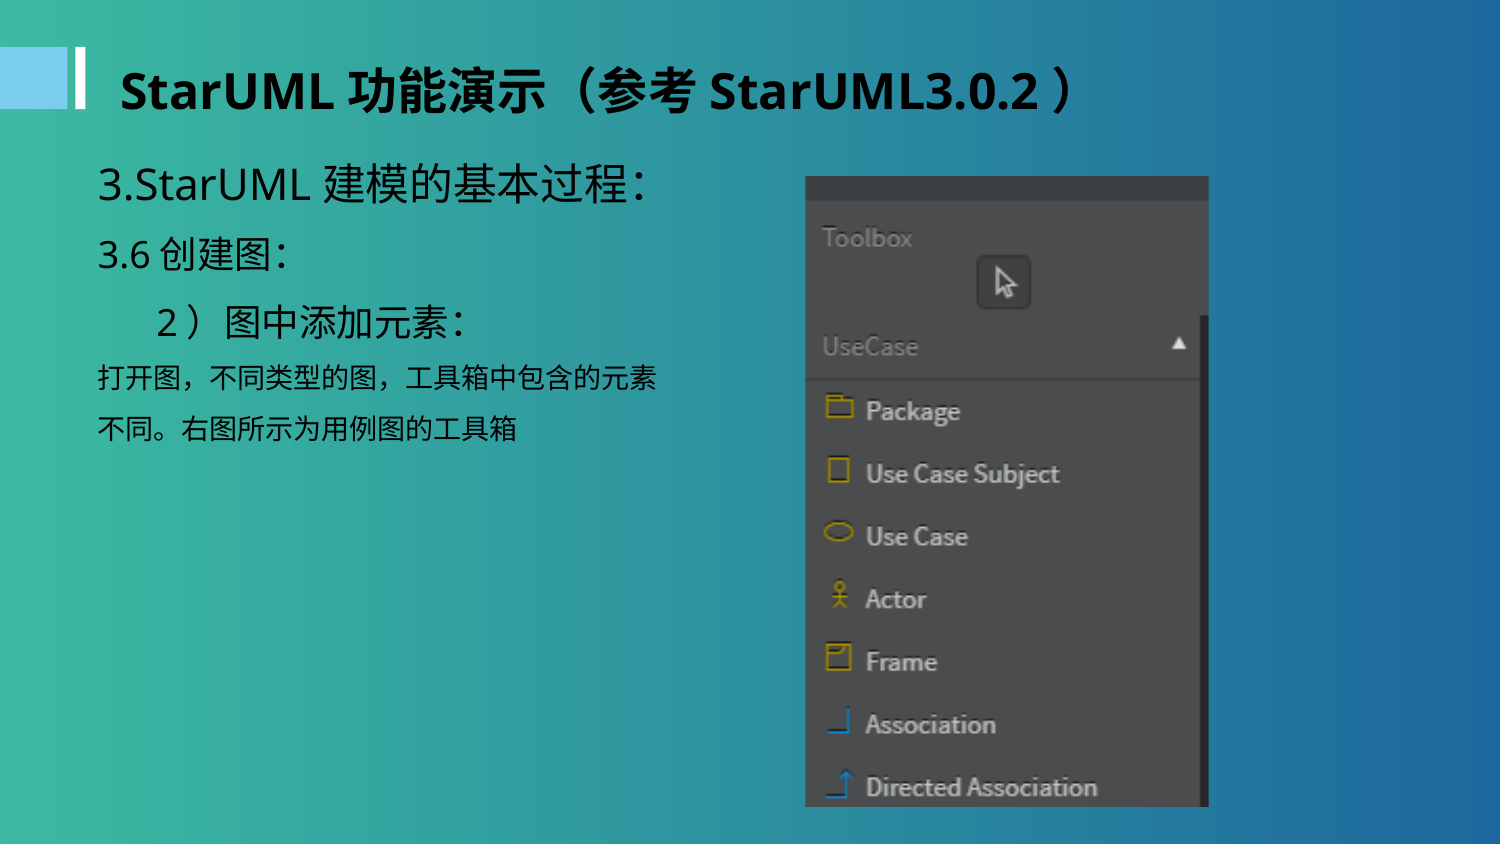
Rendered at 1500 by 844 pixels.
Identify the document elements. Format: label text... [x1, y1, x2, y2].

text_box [0, 46, 86, 110]
picture [0, 0, 1500, 844]
text_box 3.StarUML建模的基本过程： 3.6创建图： 2）图中添加元素： 打开图，不同类型的图，工具箱中包含的元素不同。右图所示为用例图的工具箱 [83, 122, 695, 453]
text_box StarUML功能演示（参考StarUML3.0.2） [105, 52, 1263, 127]
